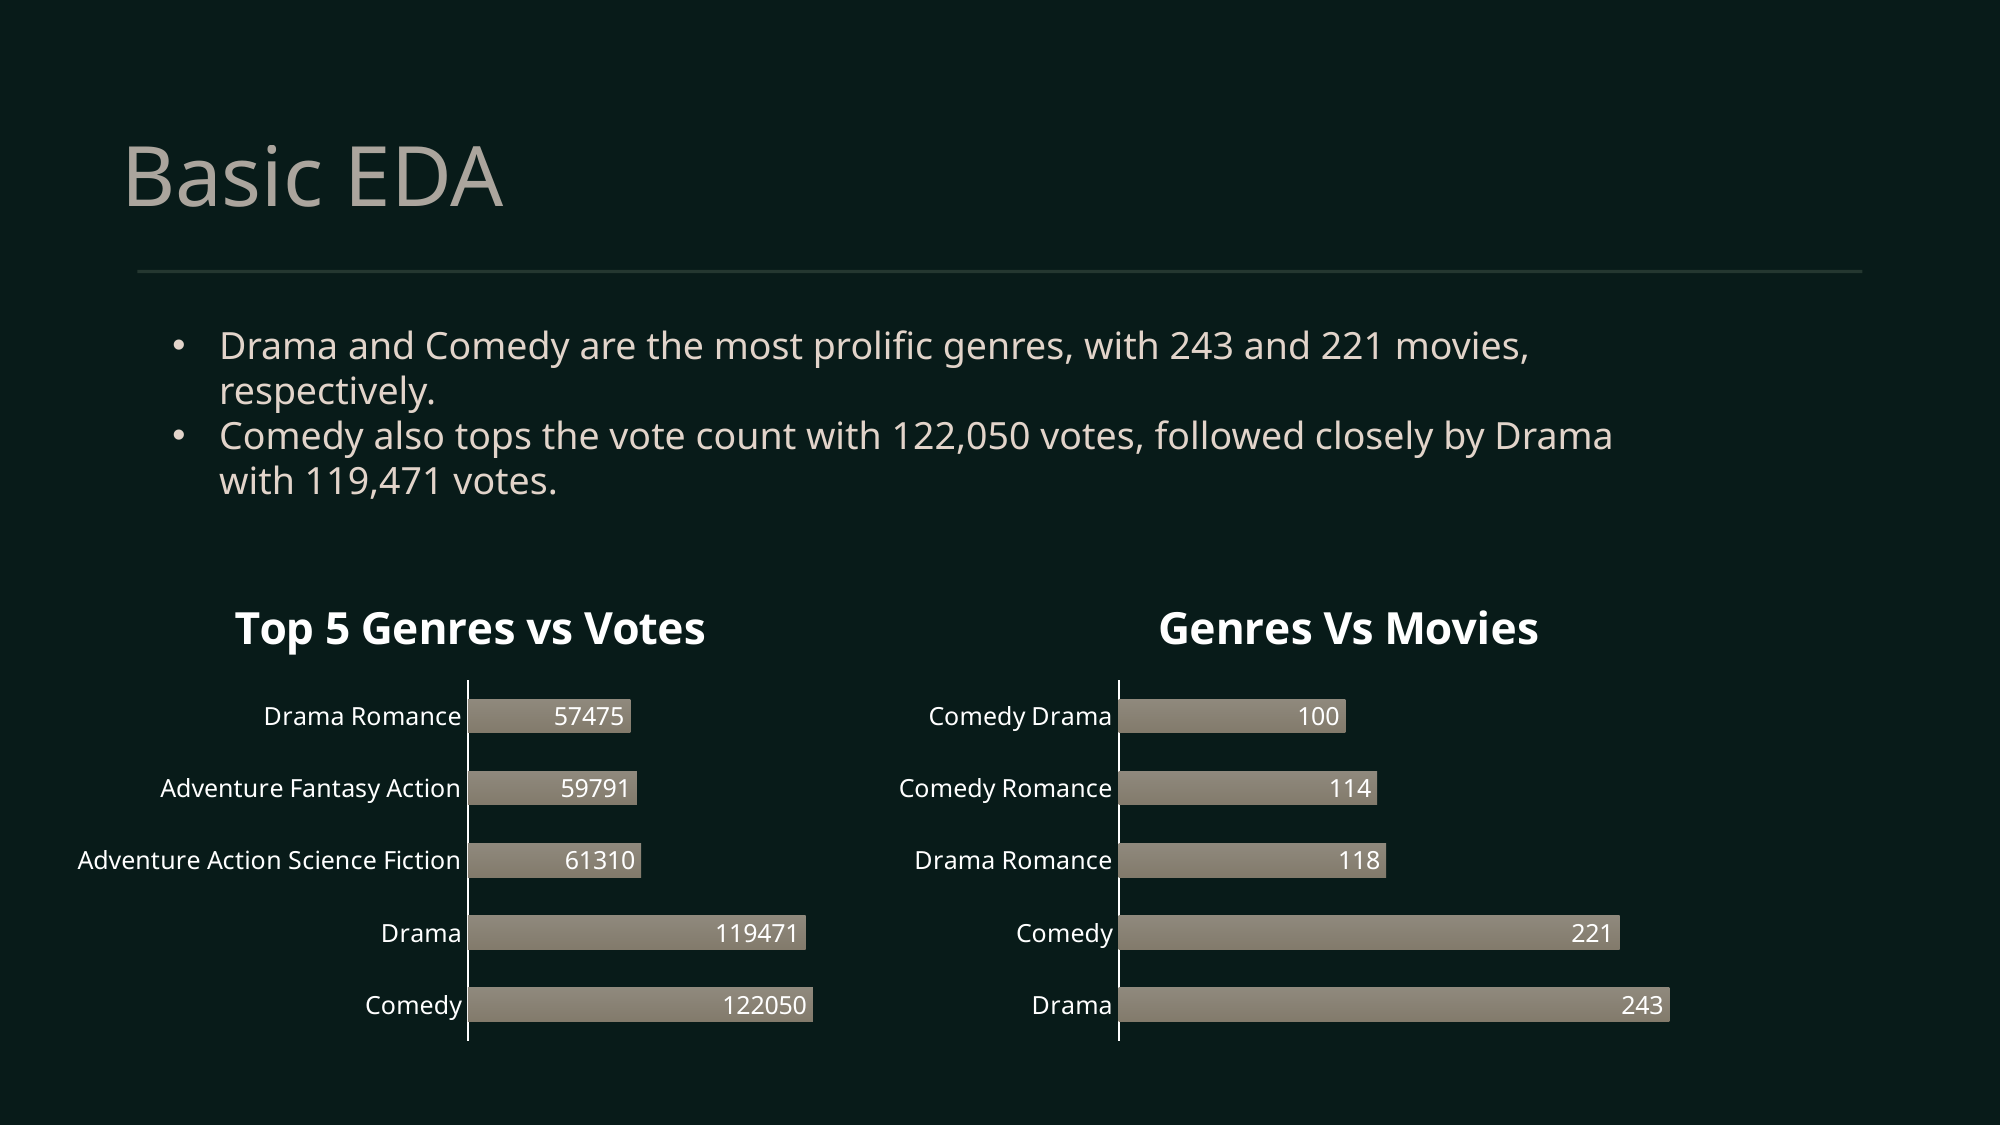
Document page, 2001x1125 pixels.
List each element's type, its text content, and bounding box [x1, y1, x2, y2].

text_box Basic EDA [106, 106, 719, 241]
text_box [61, 566, 1818, 1051]
text_box Model Build [0, 240, 283, 376]
text_box Drama and Comedy are the most prolific genres, with 243 and 221 movies, respectively. Comedy also tops the vote count with 122,050 votes, followed closely by Drama with 119,471 votes. [157, 314, 1653, 510]
